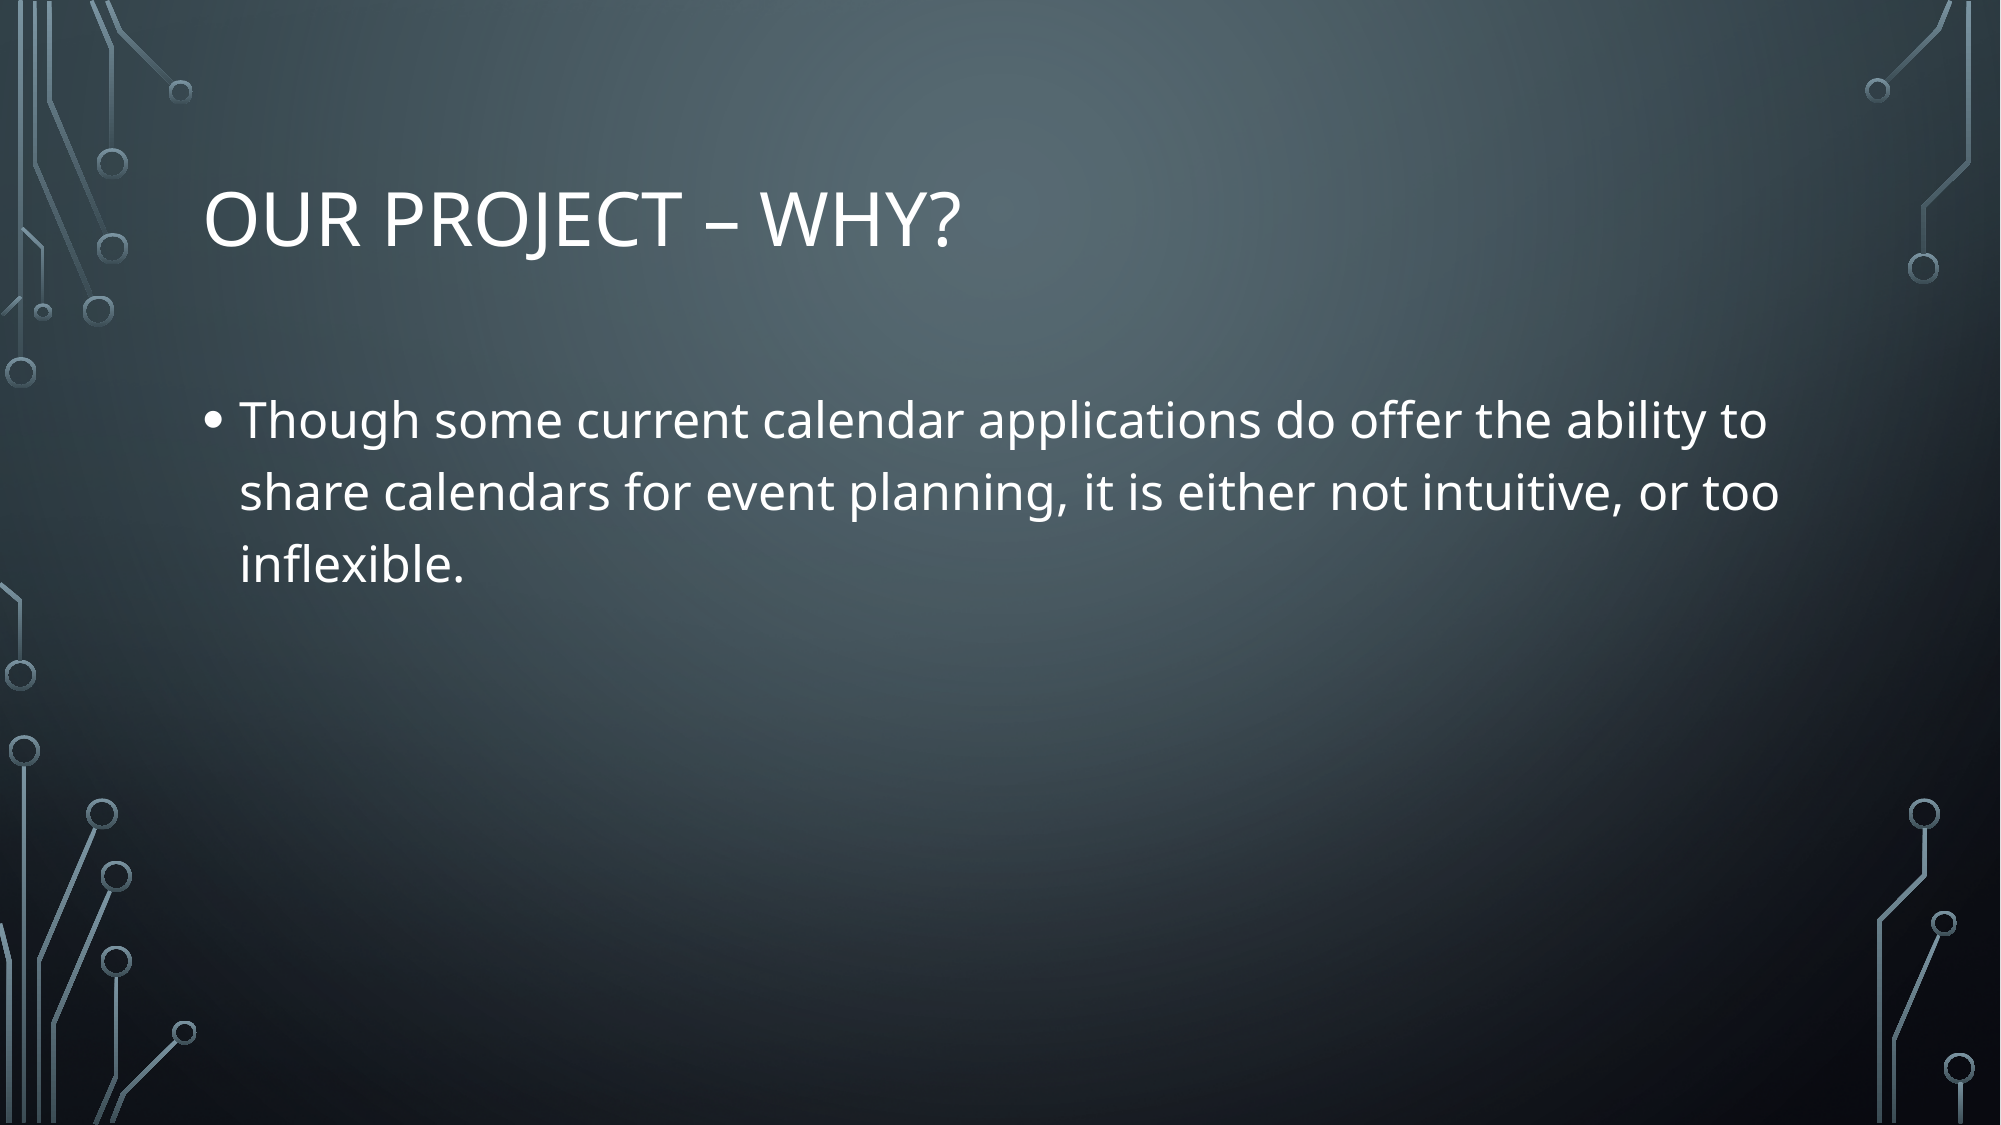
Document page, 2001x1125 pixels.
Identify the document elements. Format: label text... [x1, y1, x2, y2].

list Though some current calendar applications do offer the ability to share calendars for event planning, it is either not intuitive, or too inflexible. [187, 369, 1813, 950]
title Our Project – Why? [187, 101, 1813, 344]
